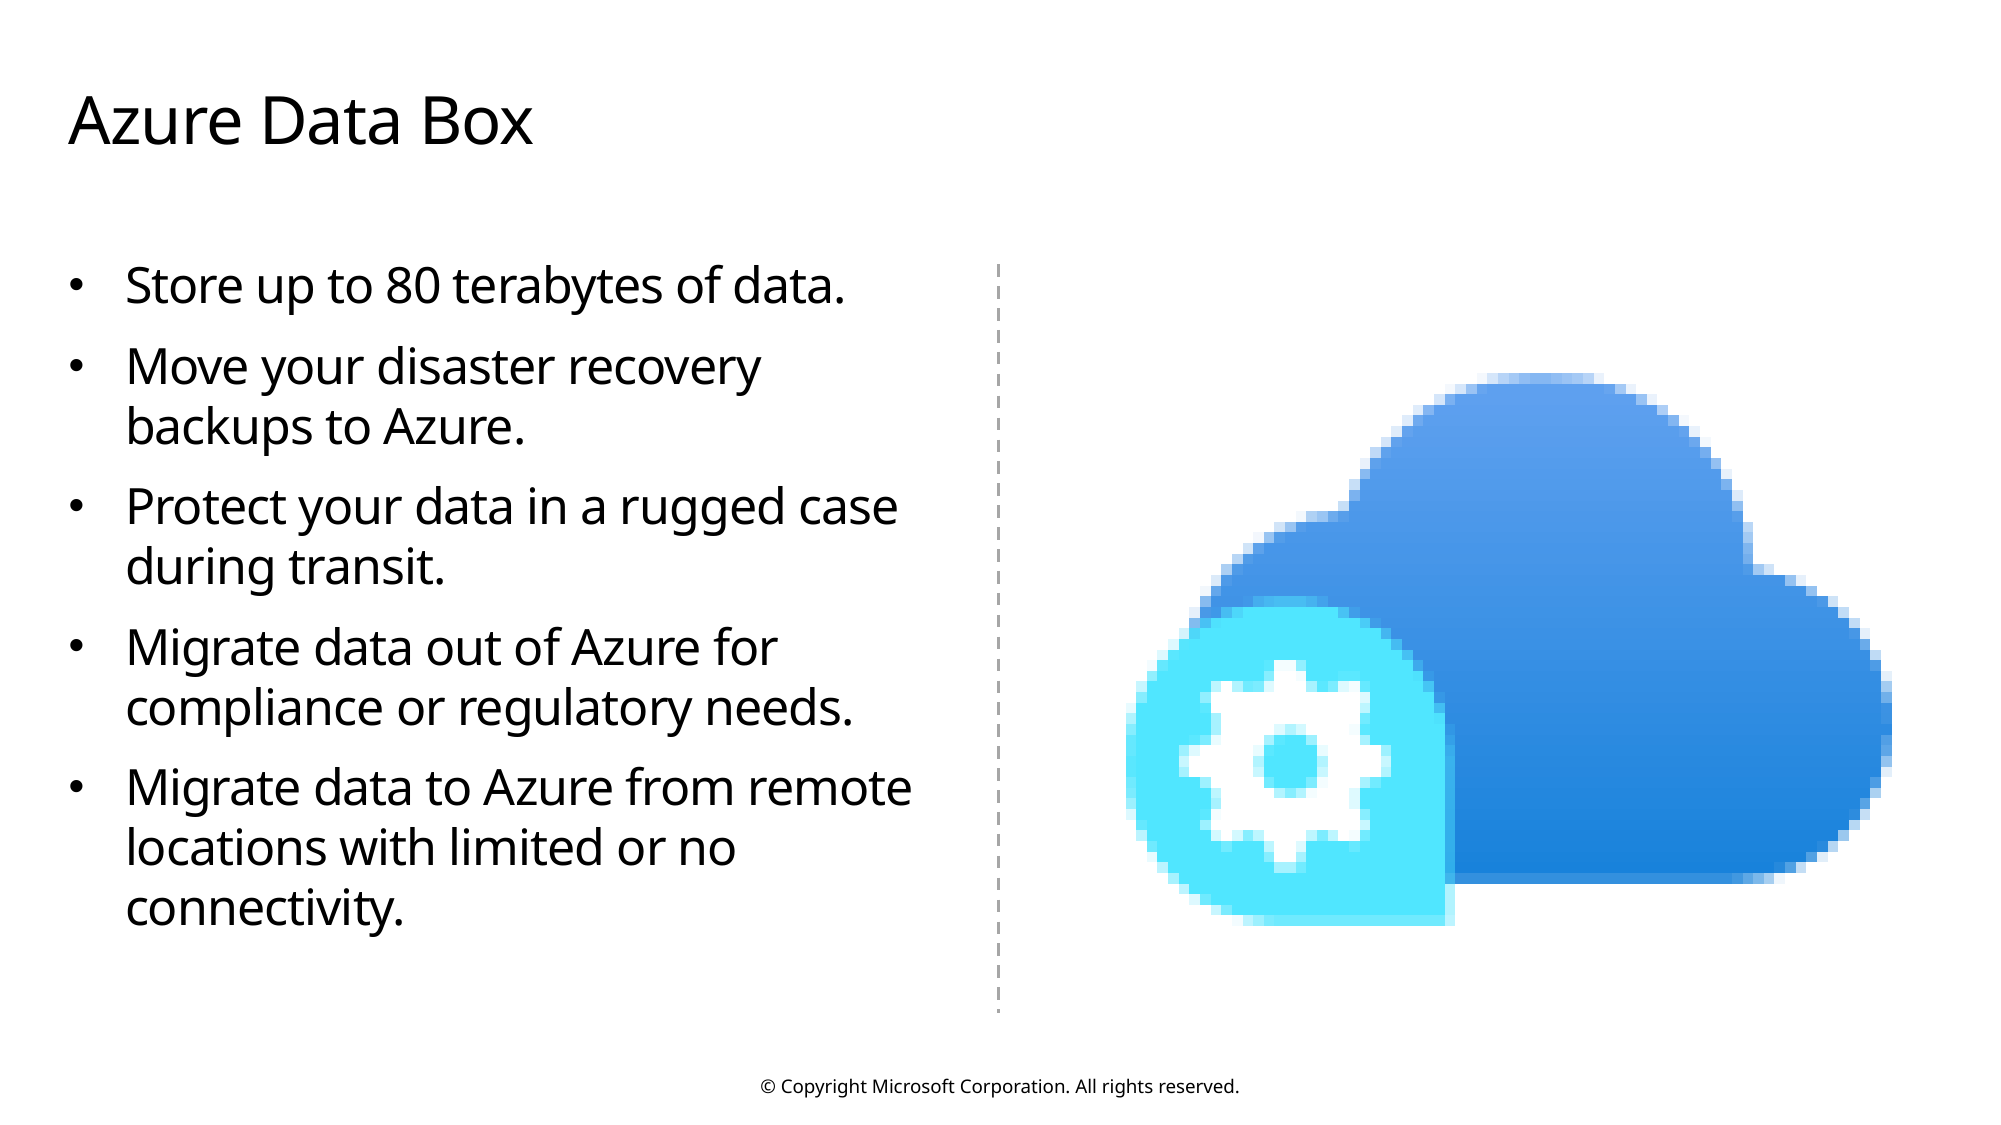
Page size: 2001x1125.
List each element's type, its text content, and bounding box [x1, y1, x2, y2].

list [1126, 267, 1893, 1033]
title Azure Data Box [68, 72, 1930, 184]
list Store up to 80 terabytes of data. Move your disaster recovery backups to Azure. Protect your data in a rugged case during transit. Migrate data out of Azure for compliance or regulatory needs. Migrate data to Azure from remote locations with limited or no connectivity. [68, 238, 954, 1041]
